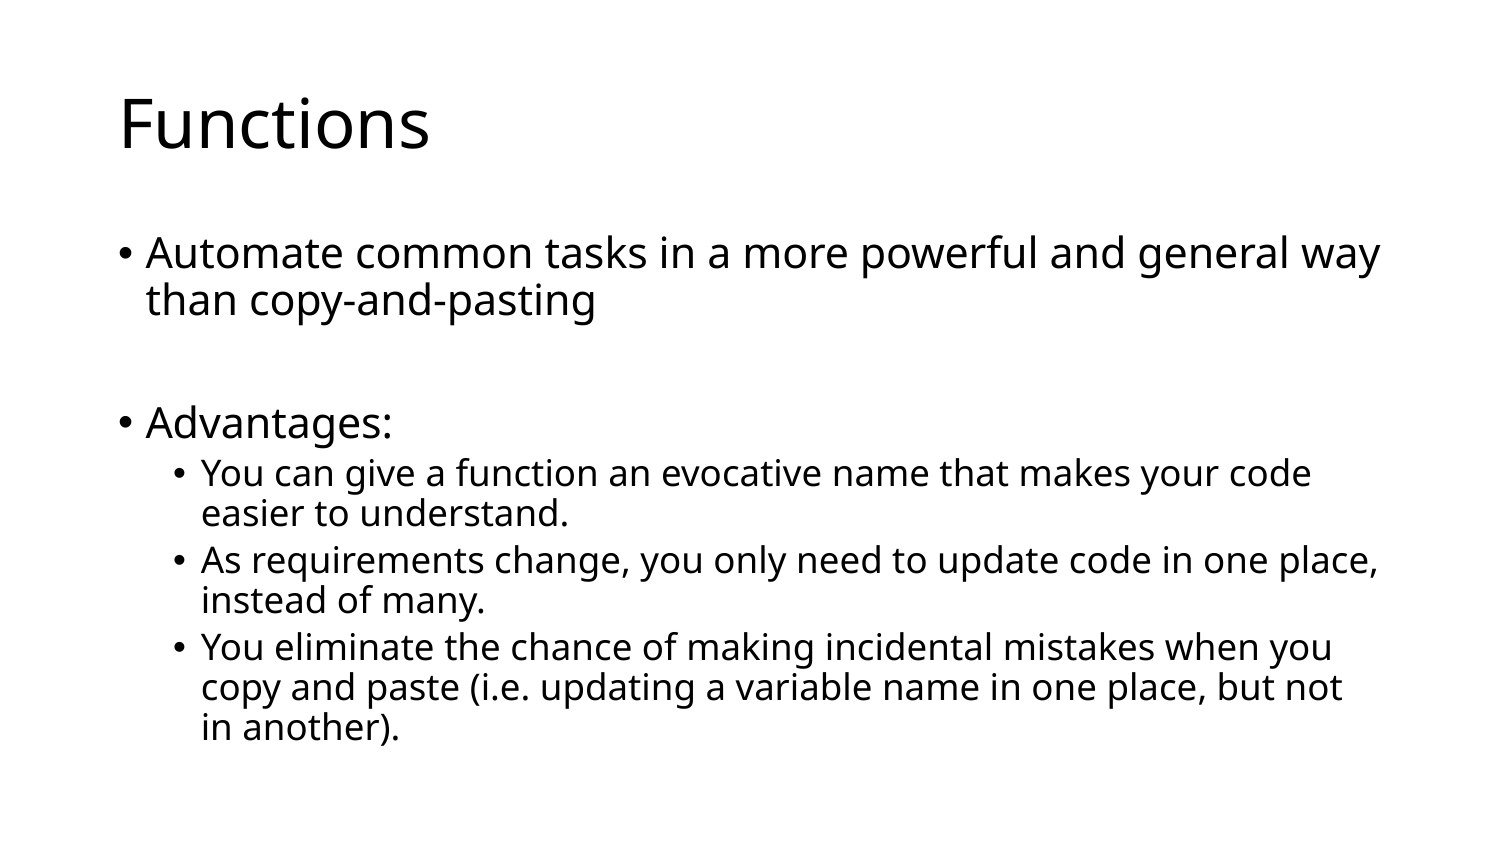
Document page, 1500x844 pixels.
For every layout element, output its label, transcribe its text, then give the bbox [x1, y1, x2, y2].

title Functions [103, 44, 1397, 208]
list Automate common tasks in a more powerful and general way than copy-and-pasting Advantages: You can give a function an evocative name that makes your code easier to understand. As requirements change, you only need to update code in one place, instead of many. You eliminate the chance of making incidental mistakes when you copy and paste (i.e. updating a variable name in one place, but not in another). [103, 224, 1397, 760]
